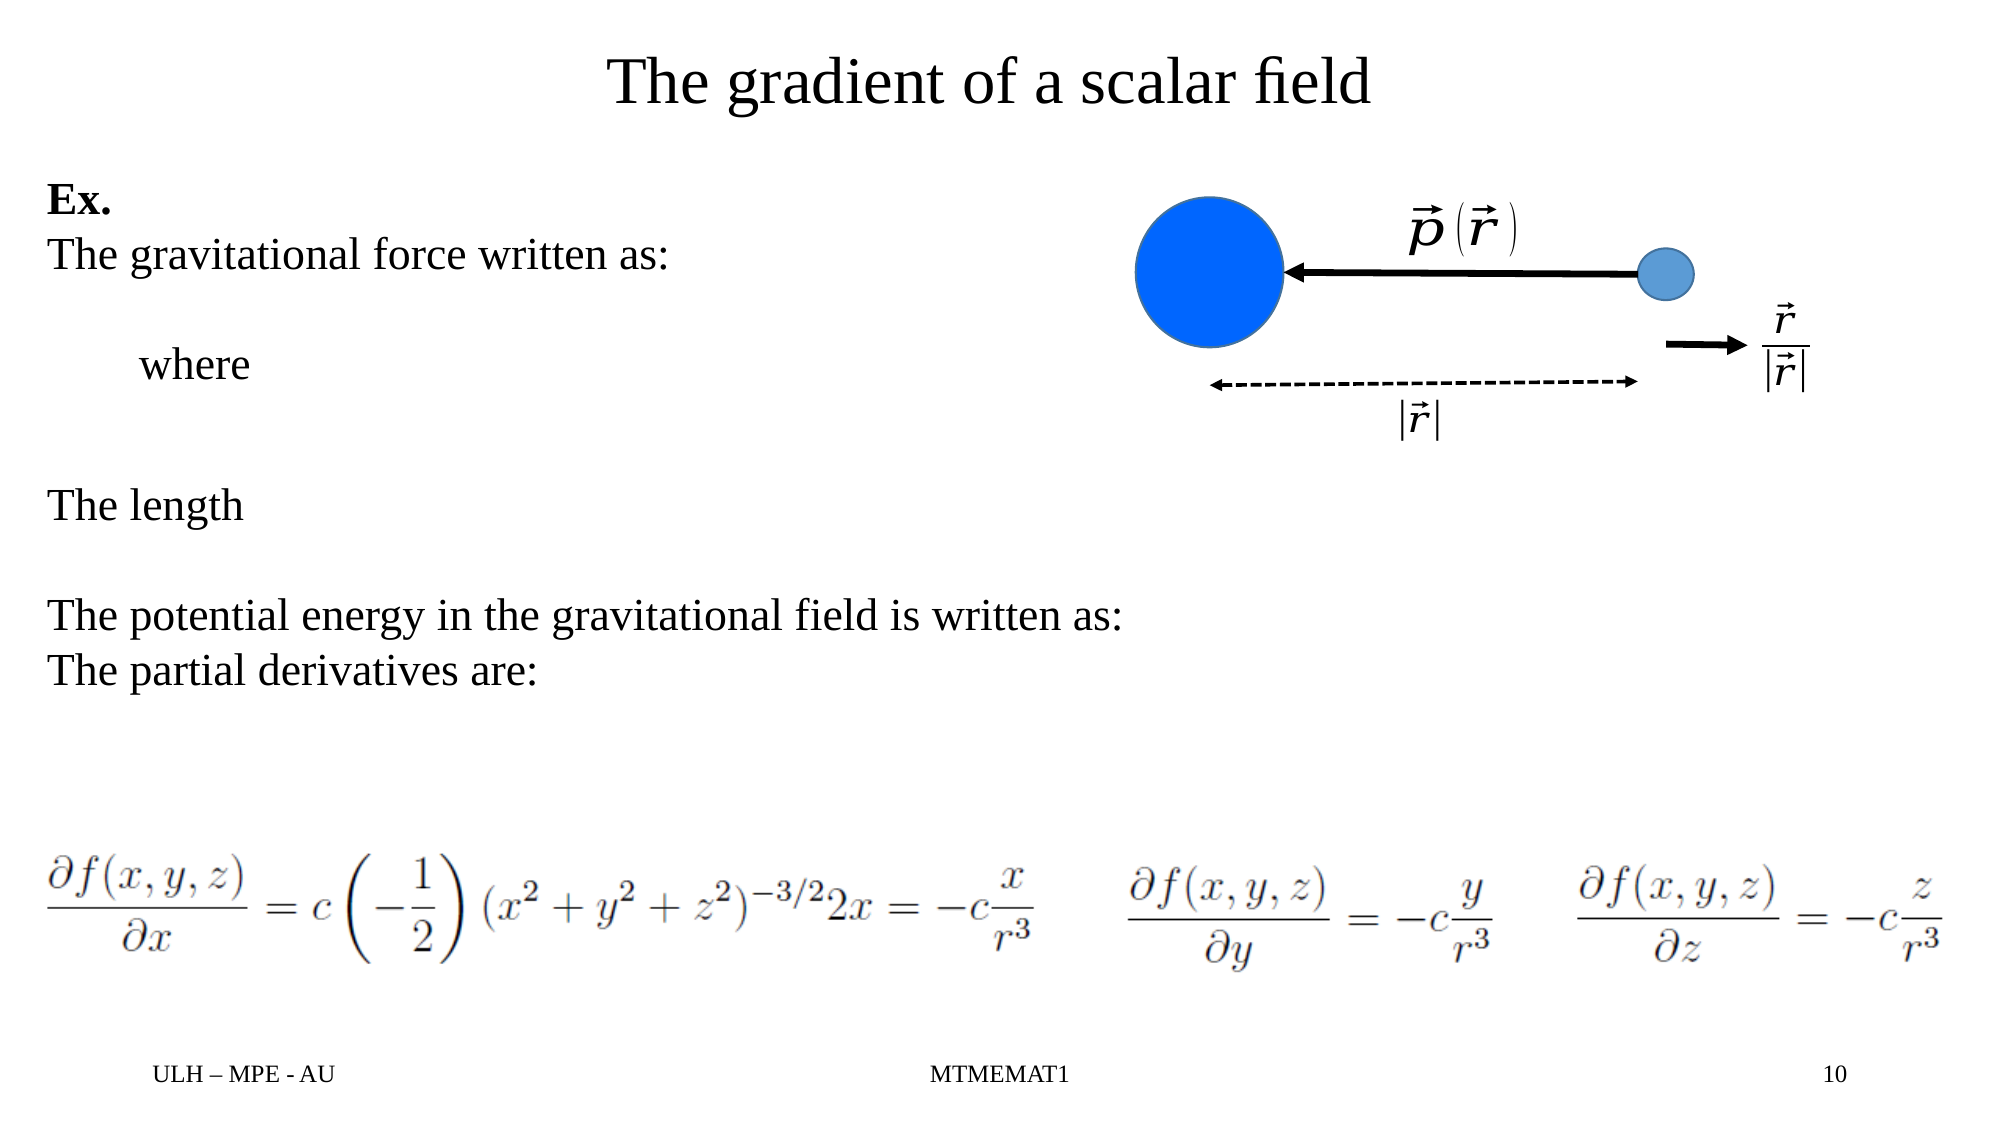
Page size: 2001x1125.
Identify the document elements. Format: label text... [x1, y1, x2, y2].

slide_number 10 [1412, 1042, 1863, 1103]
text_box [1135, 197, 1813, 444]
picture [1576, 858, 1944, 970]
title The gradient of a scalar ﬁeld [46, 19, 1934, 144]
slide_number ULH – MPE - AU [137, 1042, 588, 1103]
picture [1122, 850, 1499, 978]
footer MTMEMAT1 [662, 1042, 1338, 1103]
picture [32, 843, 1045, 975]
